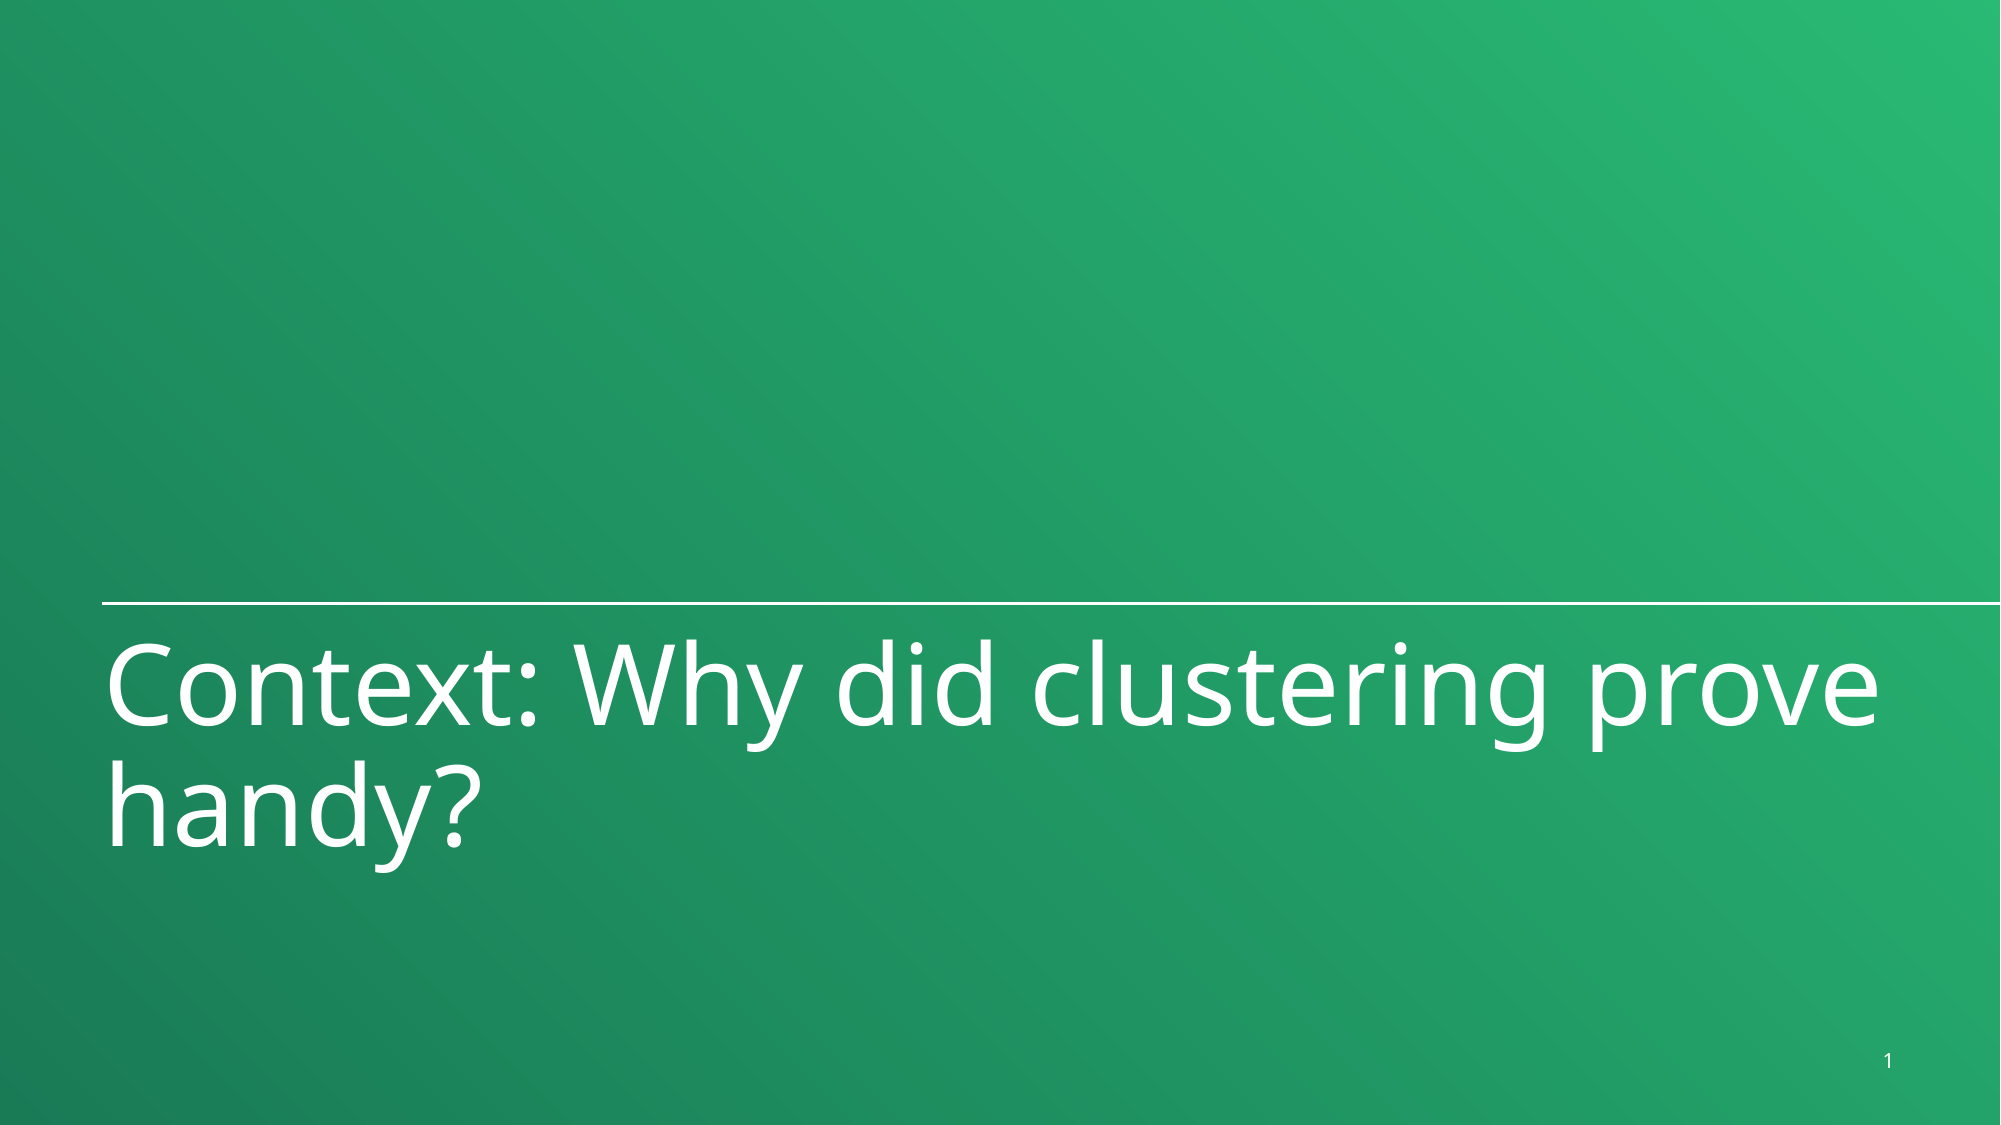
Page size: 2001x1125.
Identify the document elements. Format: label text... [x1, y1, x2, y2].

title Context: Why did clustering prove handy? [103, 627, 1898, 963]
